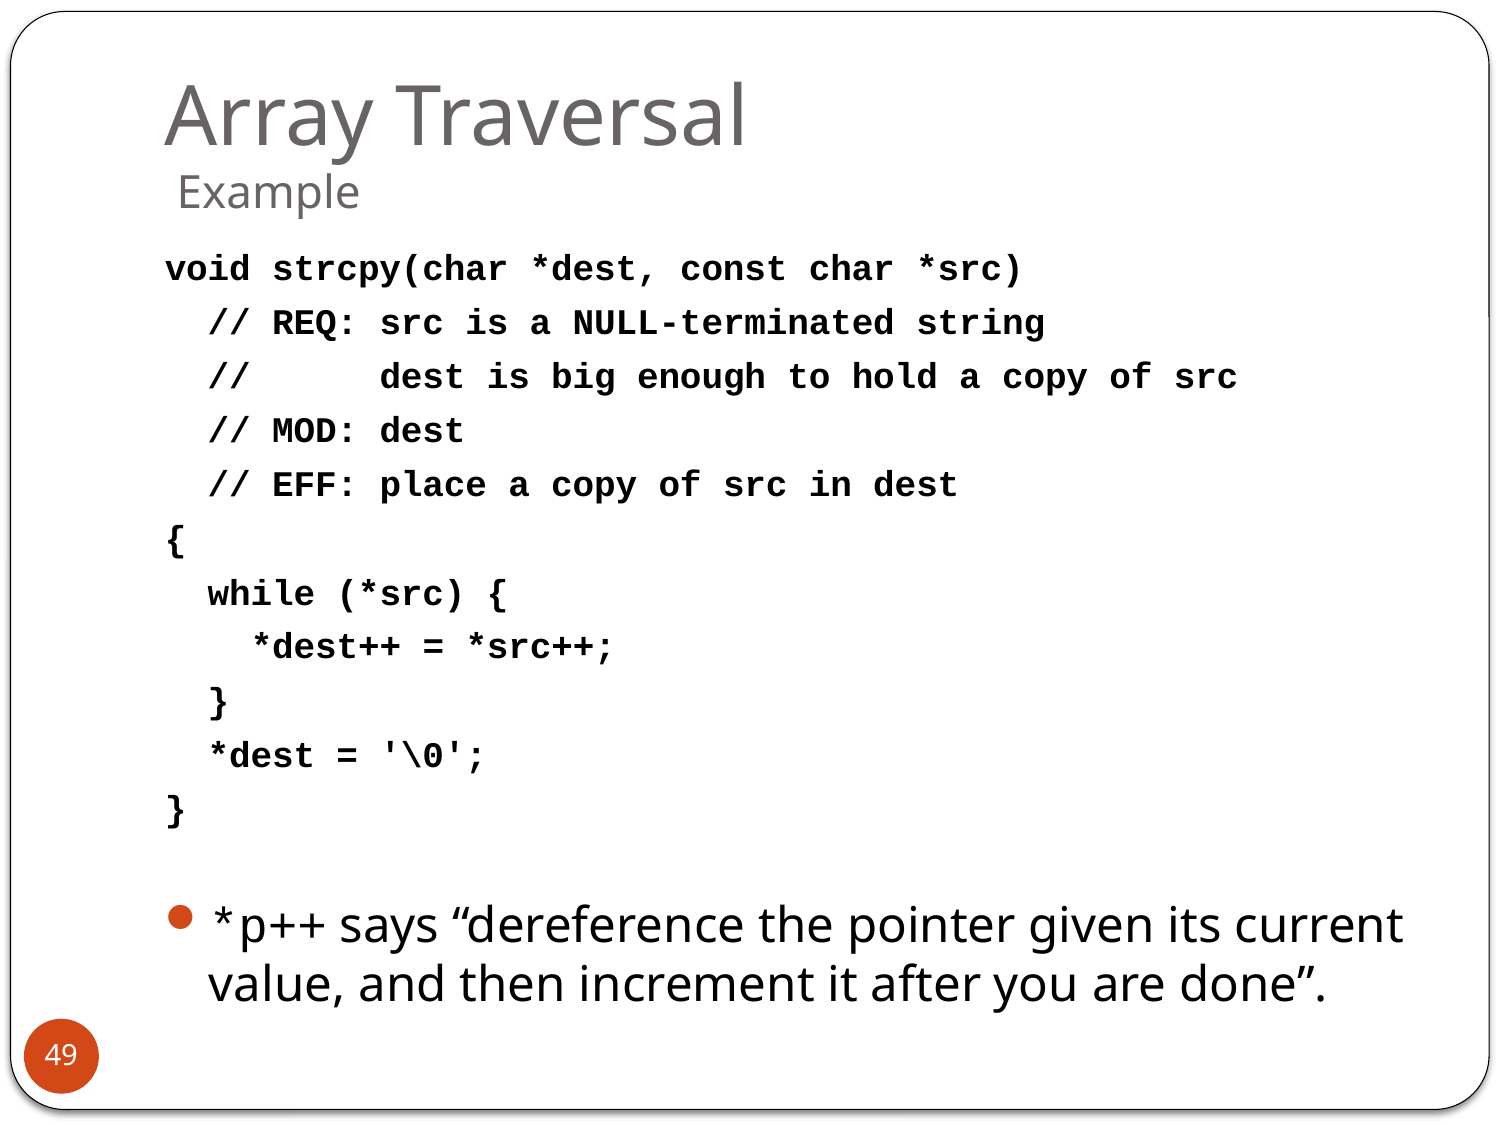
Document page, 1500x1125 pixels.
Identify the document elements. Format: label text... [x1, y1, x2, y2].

list void strcpy(char *dest, const char *src) // REQ: src is a NULL-terminated string // dest is big enough to hold a copy of src // MOD: dest // EFF: place a copy of src in dest { while (*src) { *dest++ = *src++; } *dest = '\0'; } *p++ says “dereference the pointer given its current value, and then increment it after you are done”. [150, 237, 1425, 1038]
slide_number 49 [23, 1018, 99, 1094]
title Array Traversal Example [150, 45, 1425, 233]
